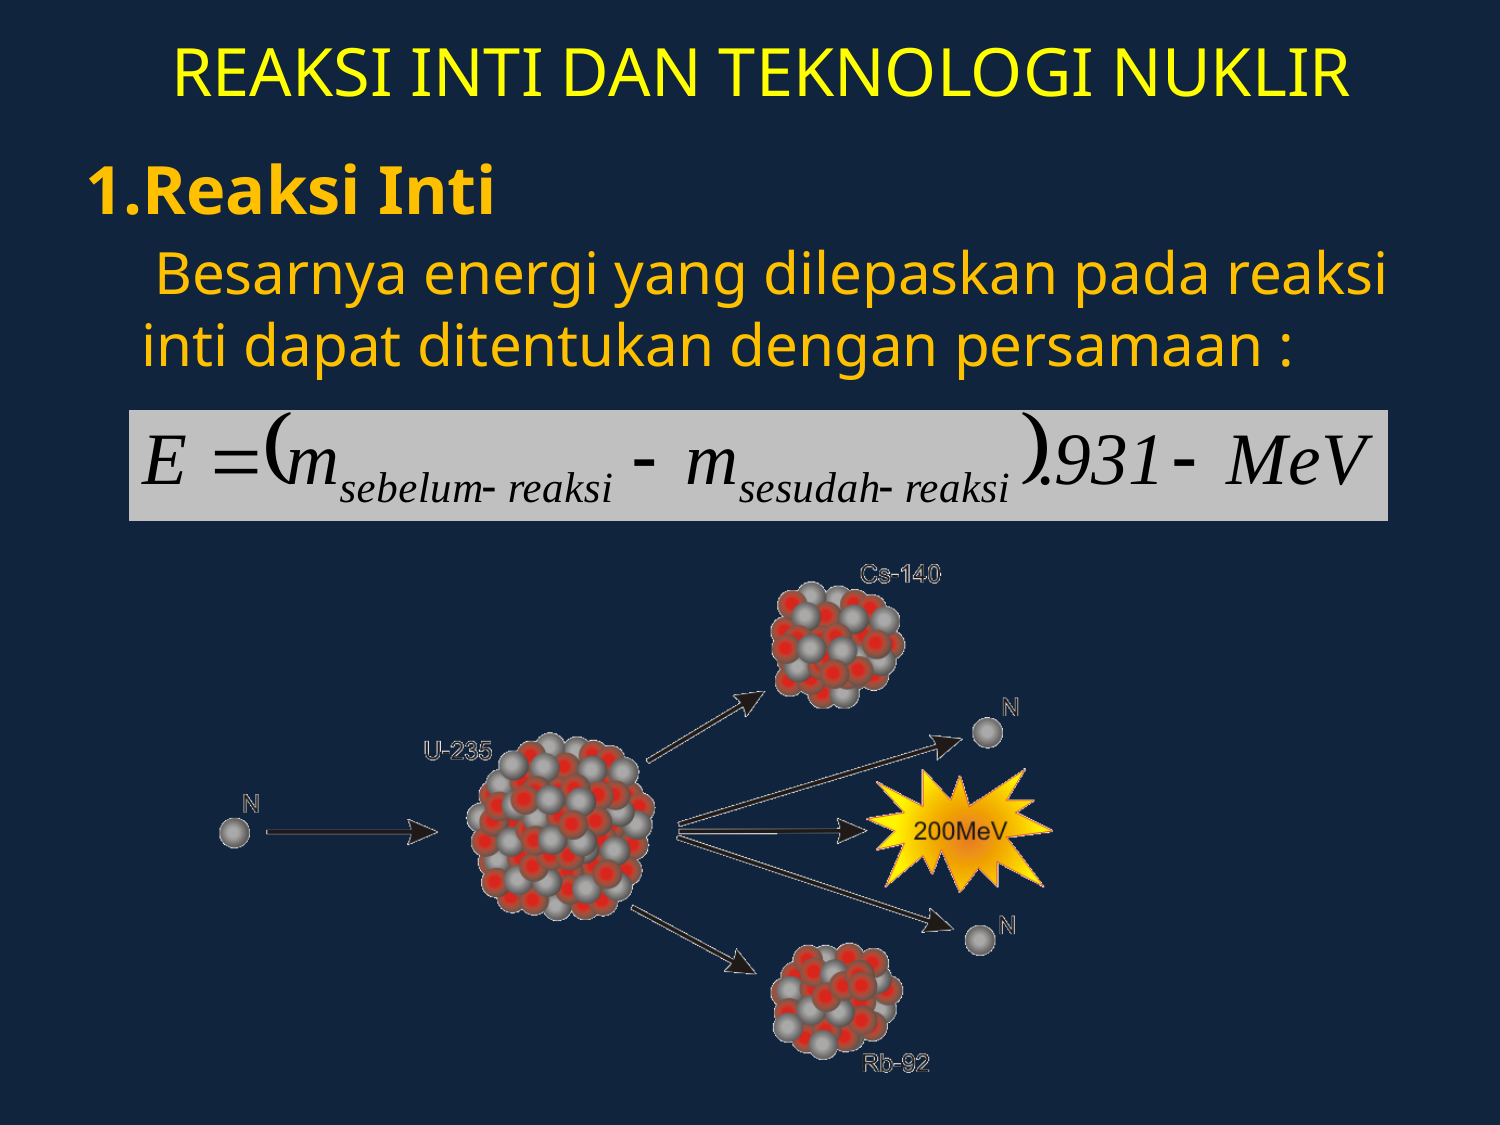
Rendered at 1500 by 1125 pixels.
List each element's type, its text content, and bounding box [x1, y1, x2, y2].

picture [198, 550, 1067, 1087]
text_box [128, 409, 1389, 522]
subtitle Reaksi Inti Besarnya energi yang dilepaskan pada reaksi inti dapat ditentukan dengan persamaan : [70, 140, 1454, 399]
title REAKSI INTI DAN TEKNOLOGI NUKLIR [46, 0, 1477, 141]
